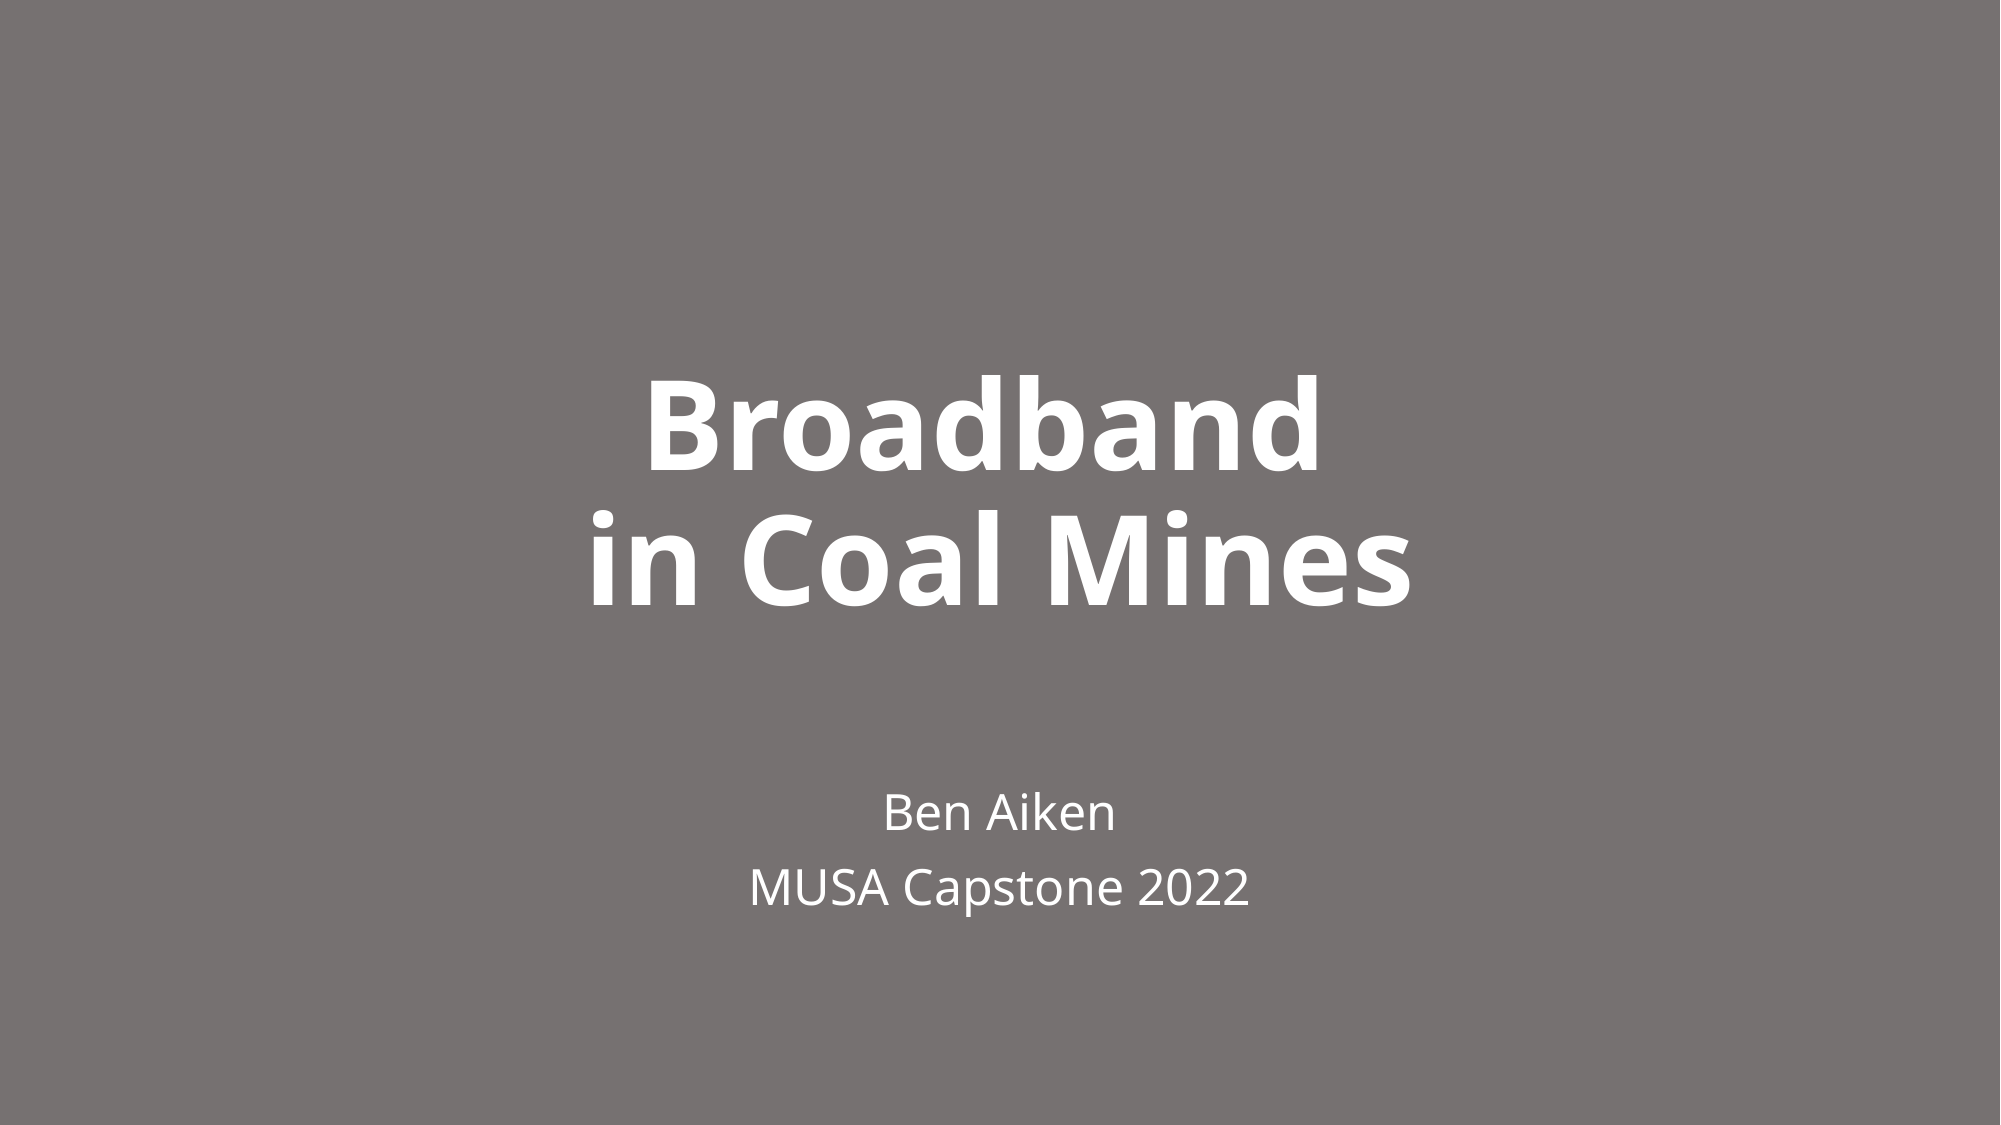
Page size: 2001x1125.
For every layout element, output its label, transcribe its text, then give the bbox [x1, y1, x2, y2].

subtitle Ben Aiken MUSA Capstone 2022 [249, 780, 1750, 1052]
title Broadband in Coal Mines [249, 248, 1750, 640]
